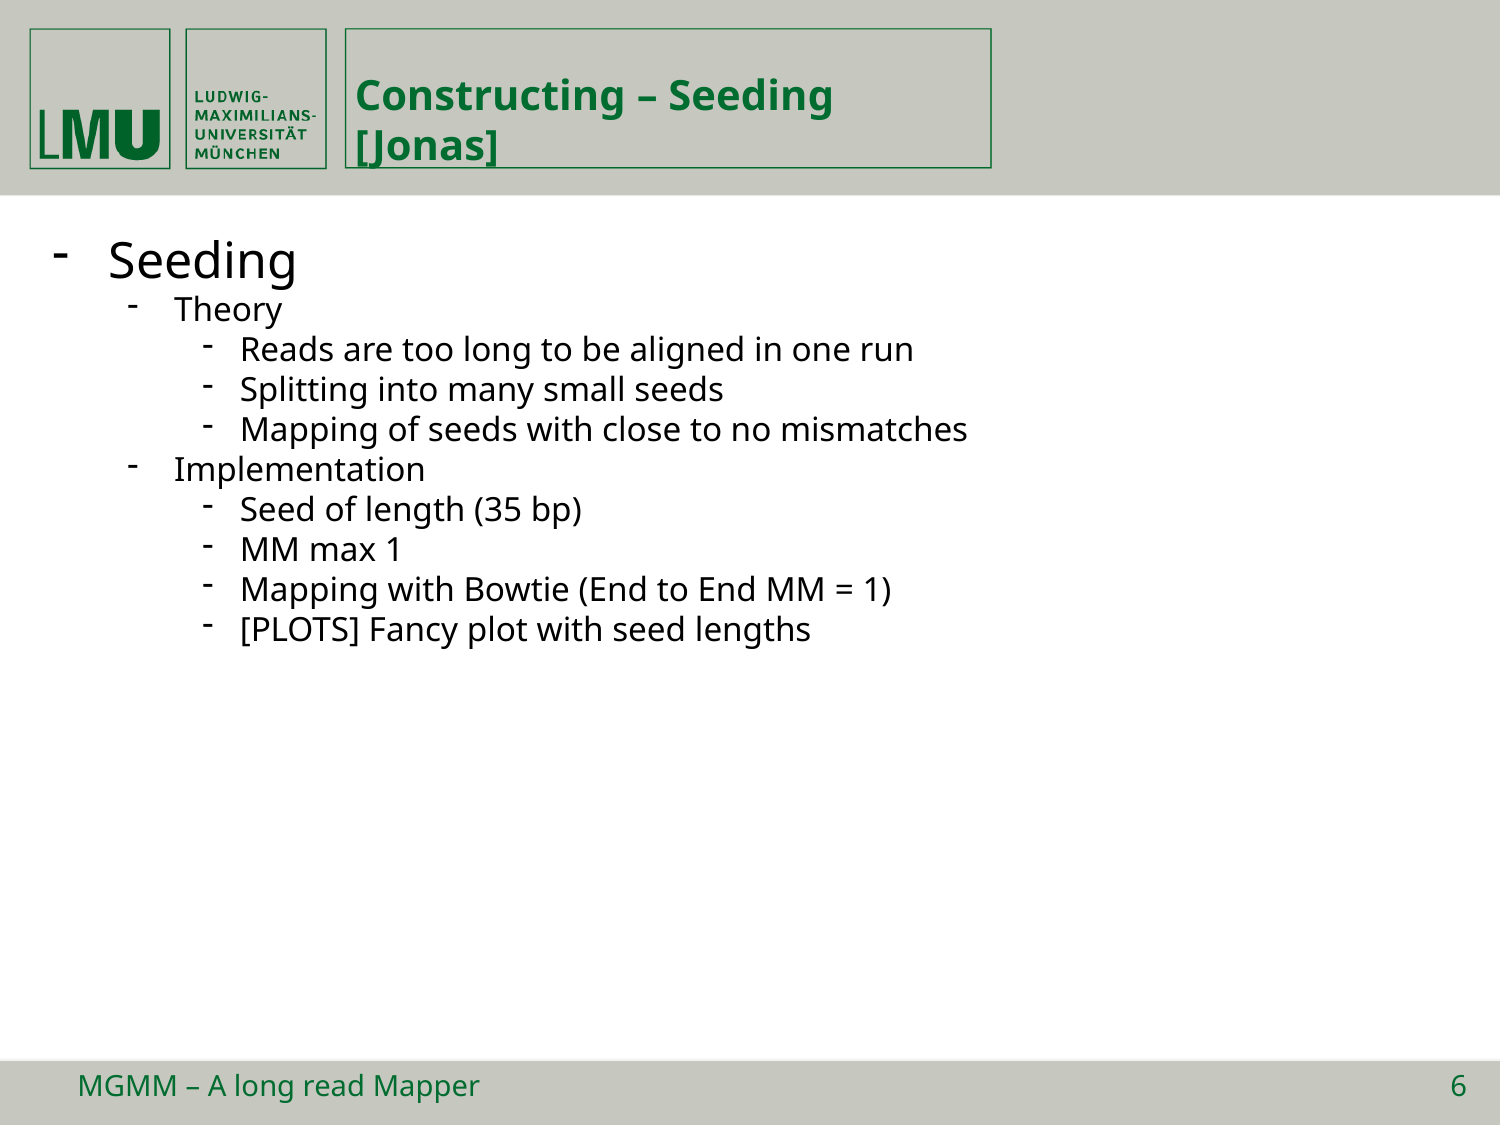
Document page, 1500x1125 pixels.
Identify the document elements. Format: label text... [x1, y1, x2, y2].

slide_number 6 [1352, 1059, 1483, 1108]
picture [0, 1059, 1500, 1125]
title Constructing – Seeding [Jonas] [339, 101, 987, 178]
footer MGMM – A long read Mapper [62, 1059, 1332, 1108]
list Seeding Theory Reads are too long to be aligned in one run Splitting into many small seeds Mapping of seeds with close to no mismatches Implementation Seed of length (35 bp) MM max 1 Mapping with Bowtie (End to End MM = 1) [PLOTS] Fancy plot with seed lengths [36, 220, 1460, 1026]
picture [0, 0, 1500, 196]
